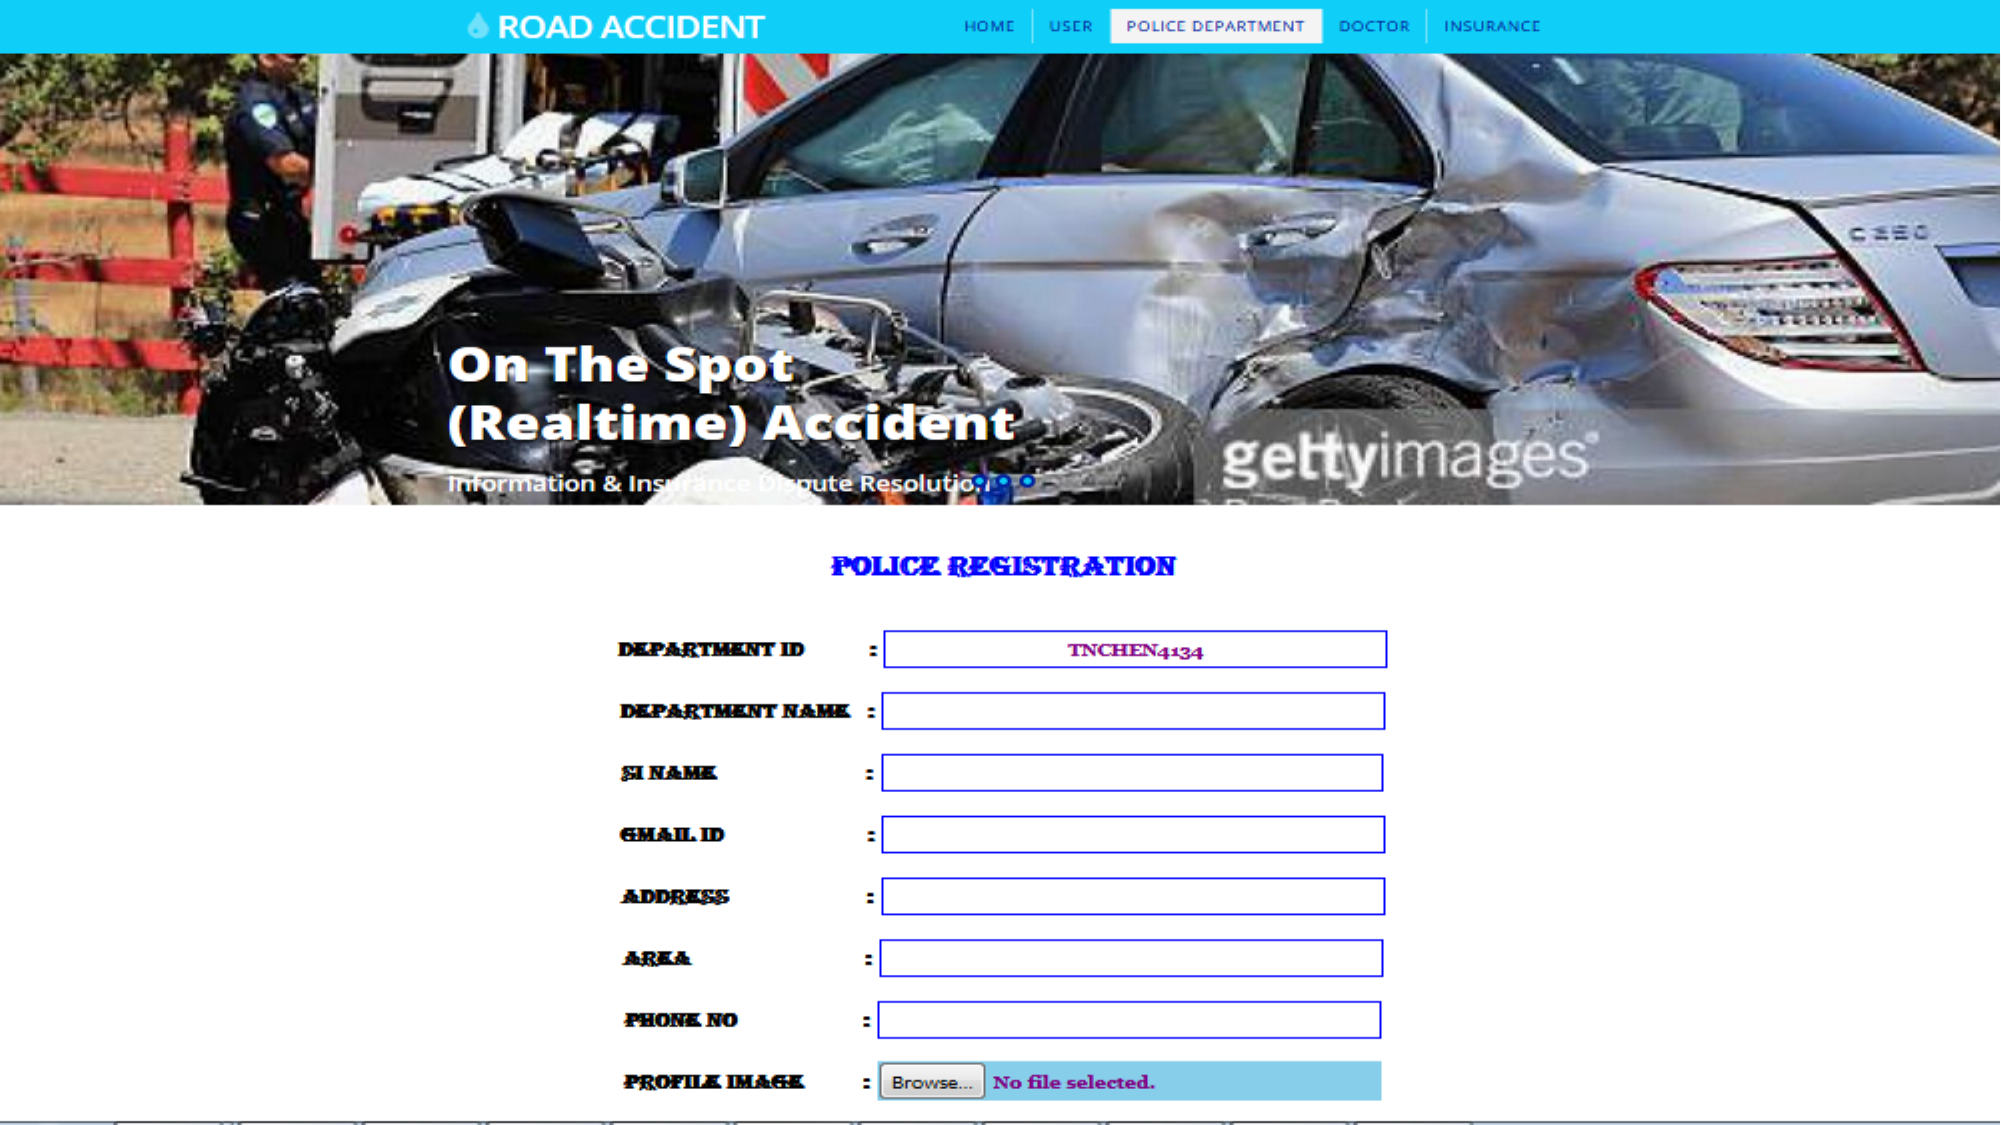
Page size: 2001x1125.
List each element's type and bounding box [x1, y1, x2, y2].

list [0, 0, 2000, 1125]
